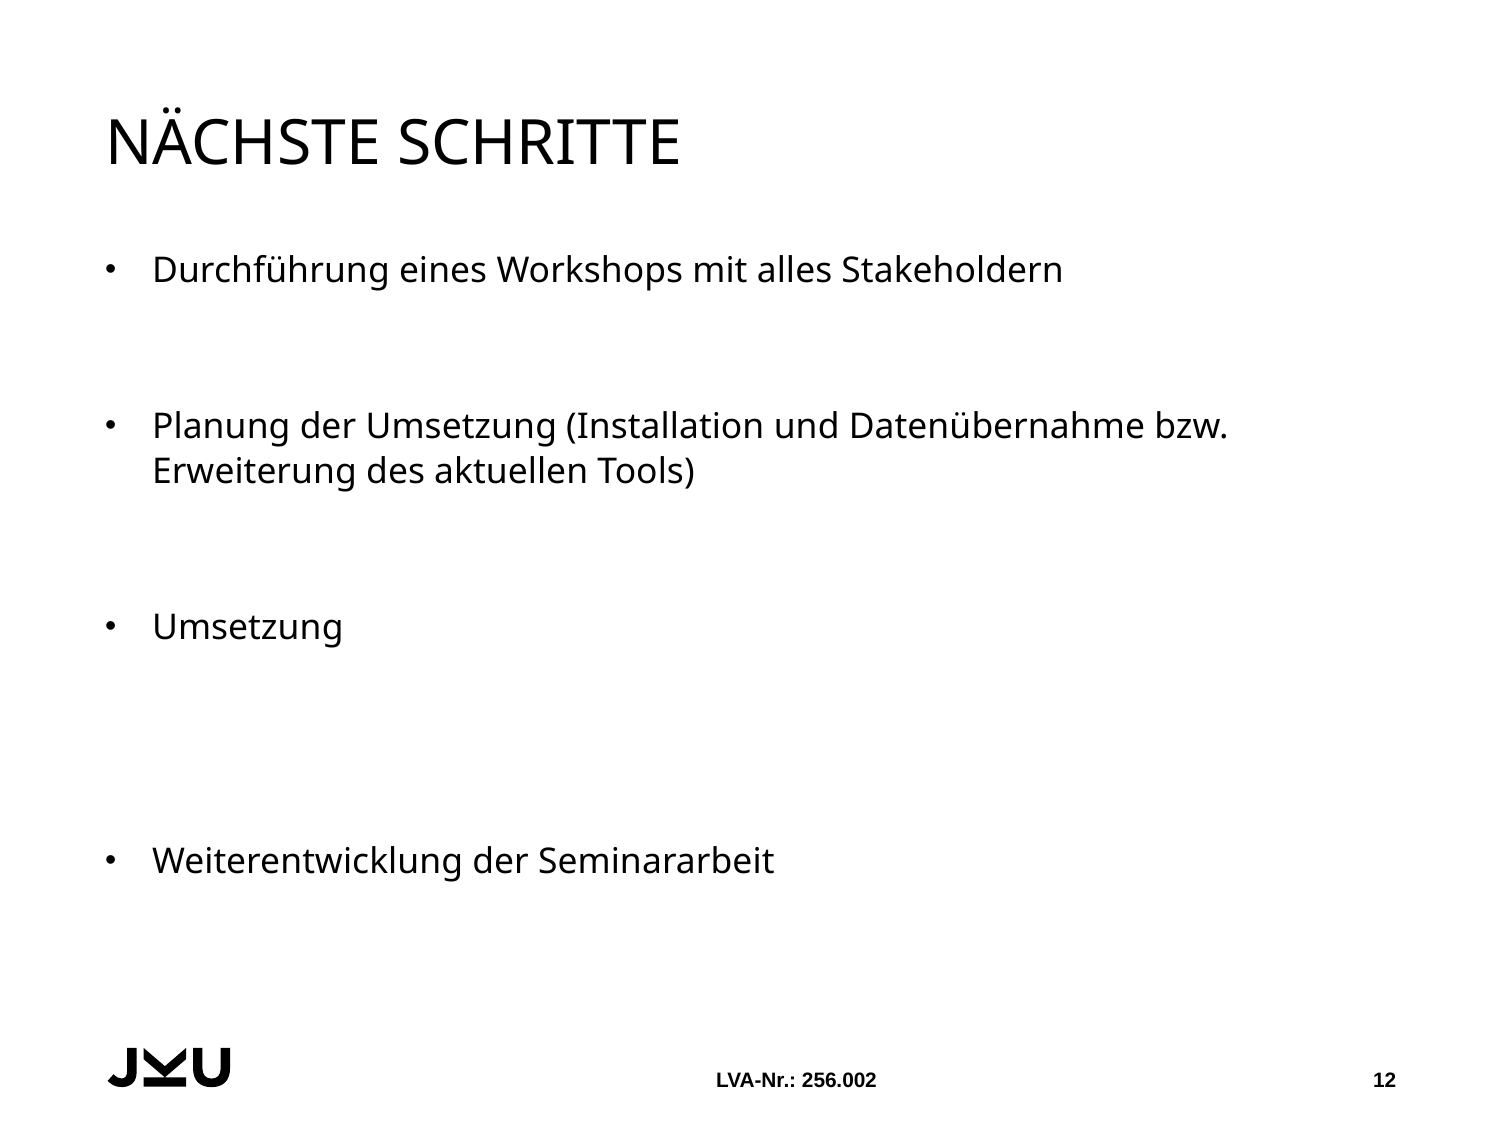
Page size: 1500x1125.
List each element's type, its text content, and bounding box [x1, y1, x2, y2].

list Durchführung eines Workshops mit alles Stakeholdern Planung der Umsetzung (Installation und Datenübernahme bzw. Erweiterung des aktuellen Tools) Umsetzung Weiterentwicklung der Seminararbeit [90, 261, 1393, 979]
slide_number 12 [1326, 1049, 1412, 1109]
footer LVA-Nr.: 256.002 [701, 1049, 1208, 1109]
title Nächste schritte [90, 106, 1393, 261]
